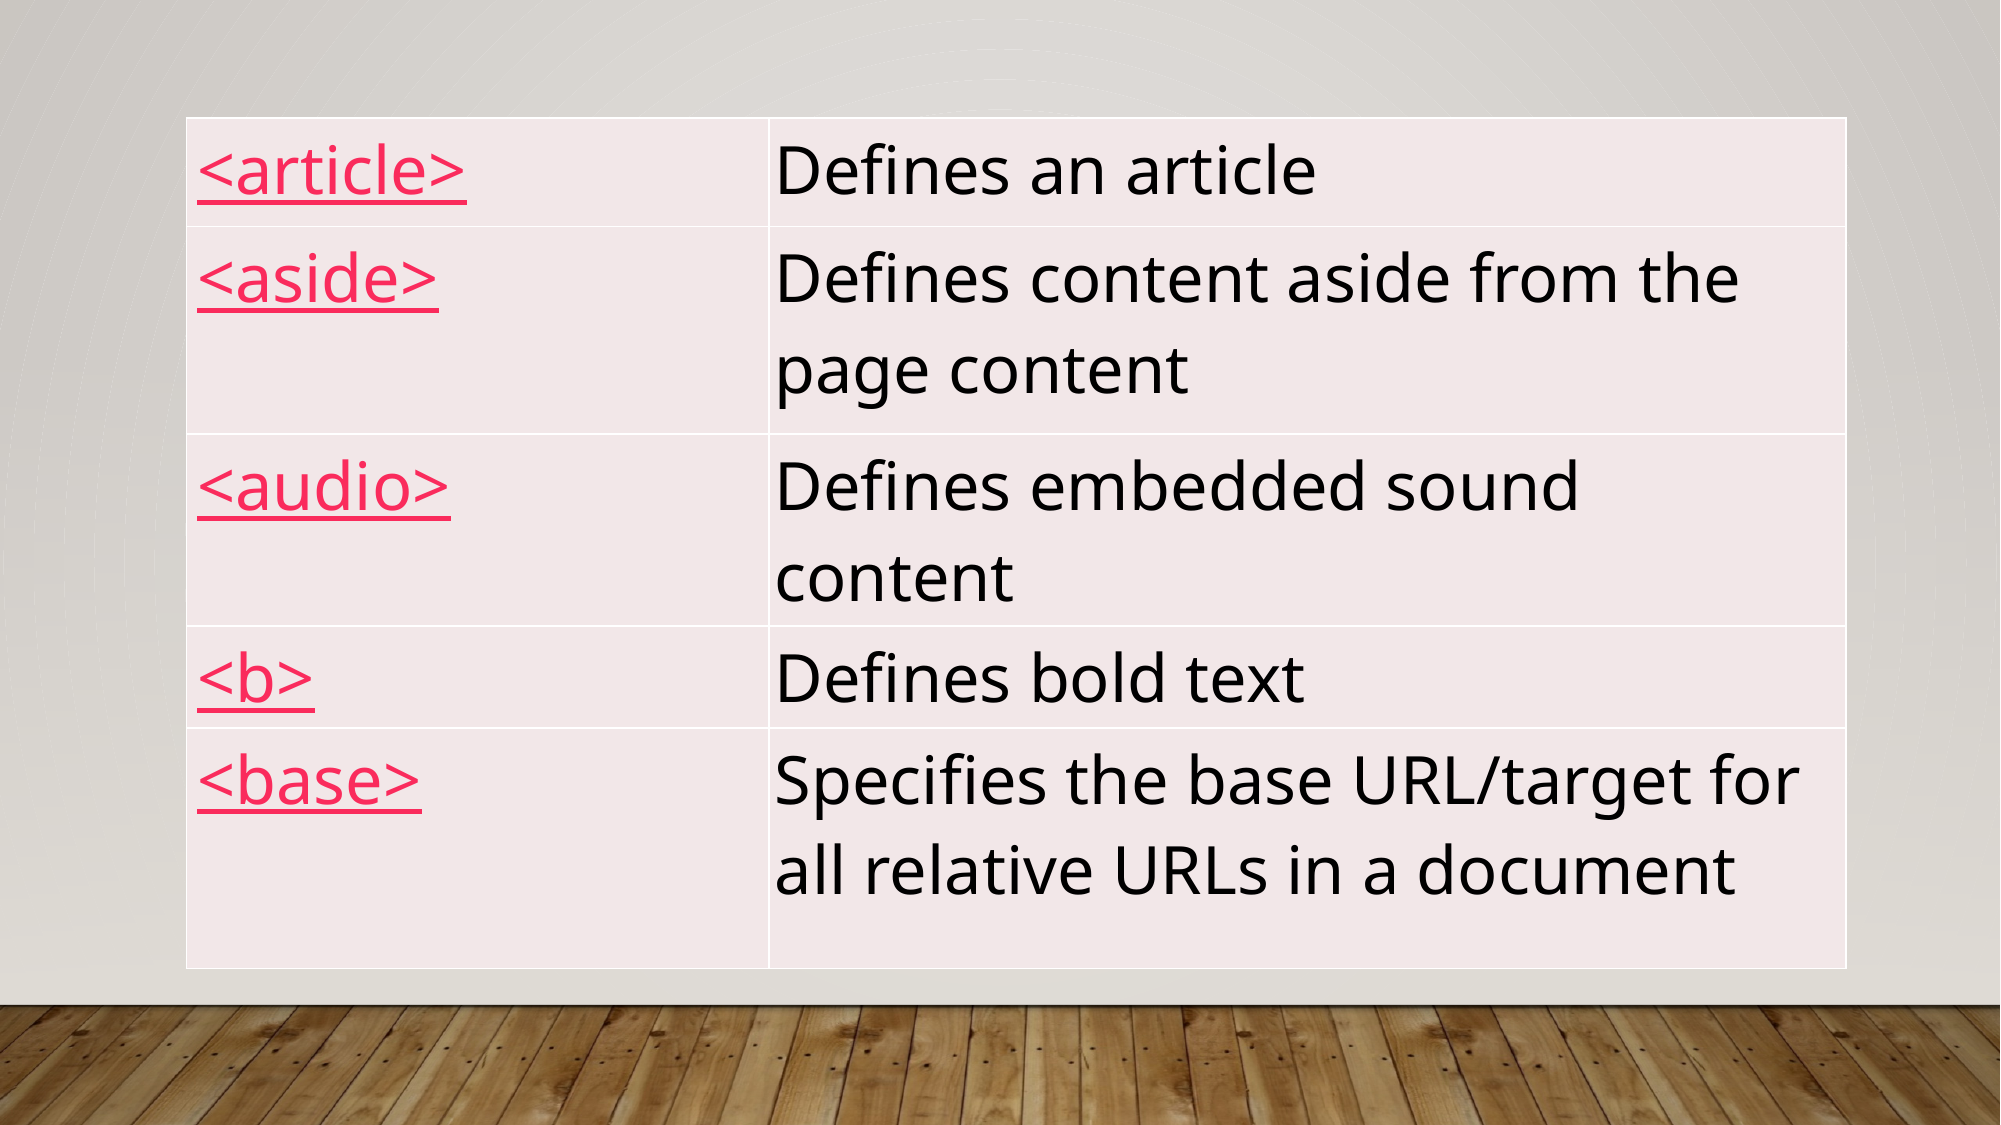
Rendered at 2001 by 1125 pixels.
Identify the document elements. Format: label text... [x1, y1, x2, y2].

table_header <article> [187, 119, 768, 226]
table_cell <b> [187, 627, 768, 727]
table_cell Defines embedded sound content [770, 435, 1845, 625]
table_cell <audio> [187, 435, 768, 625]
table_cell Specifies the base URL/target for all relative URLs in a document [770, 729, 1845, 968]
table_cell <aside> [187, 227, 768, 433]
picture [0, 1005, 2000, 1125]
table_cell Defines content aside from the page content [770, 227, 1845, 433]
table_header Defines an article [770, 119, 1845, 226]
table_cell Defines bold text [770, 627, 1845, 727]
table_cell <base> [187, 729, 768, 968]
